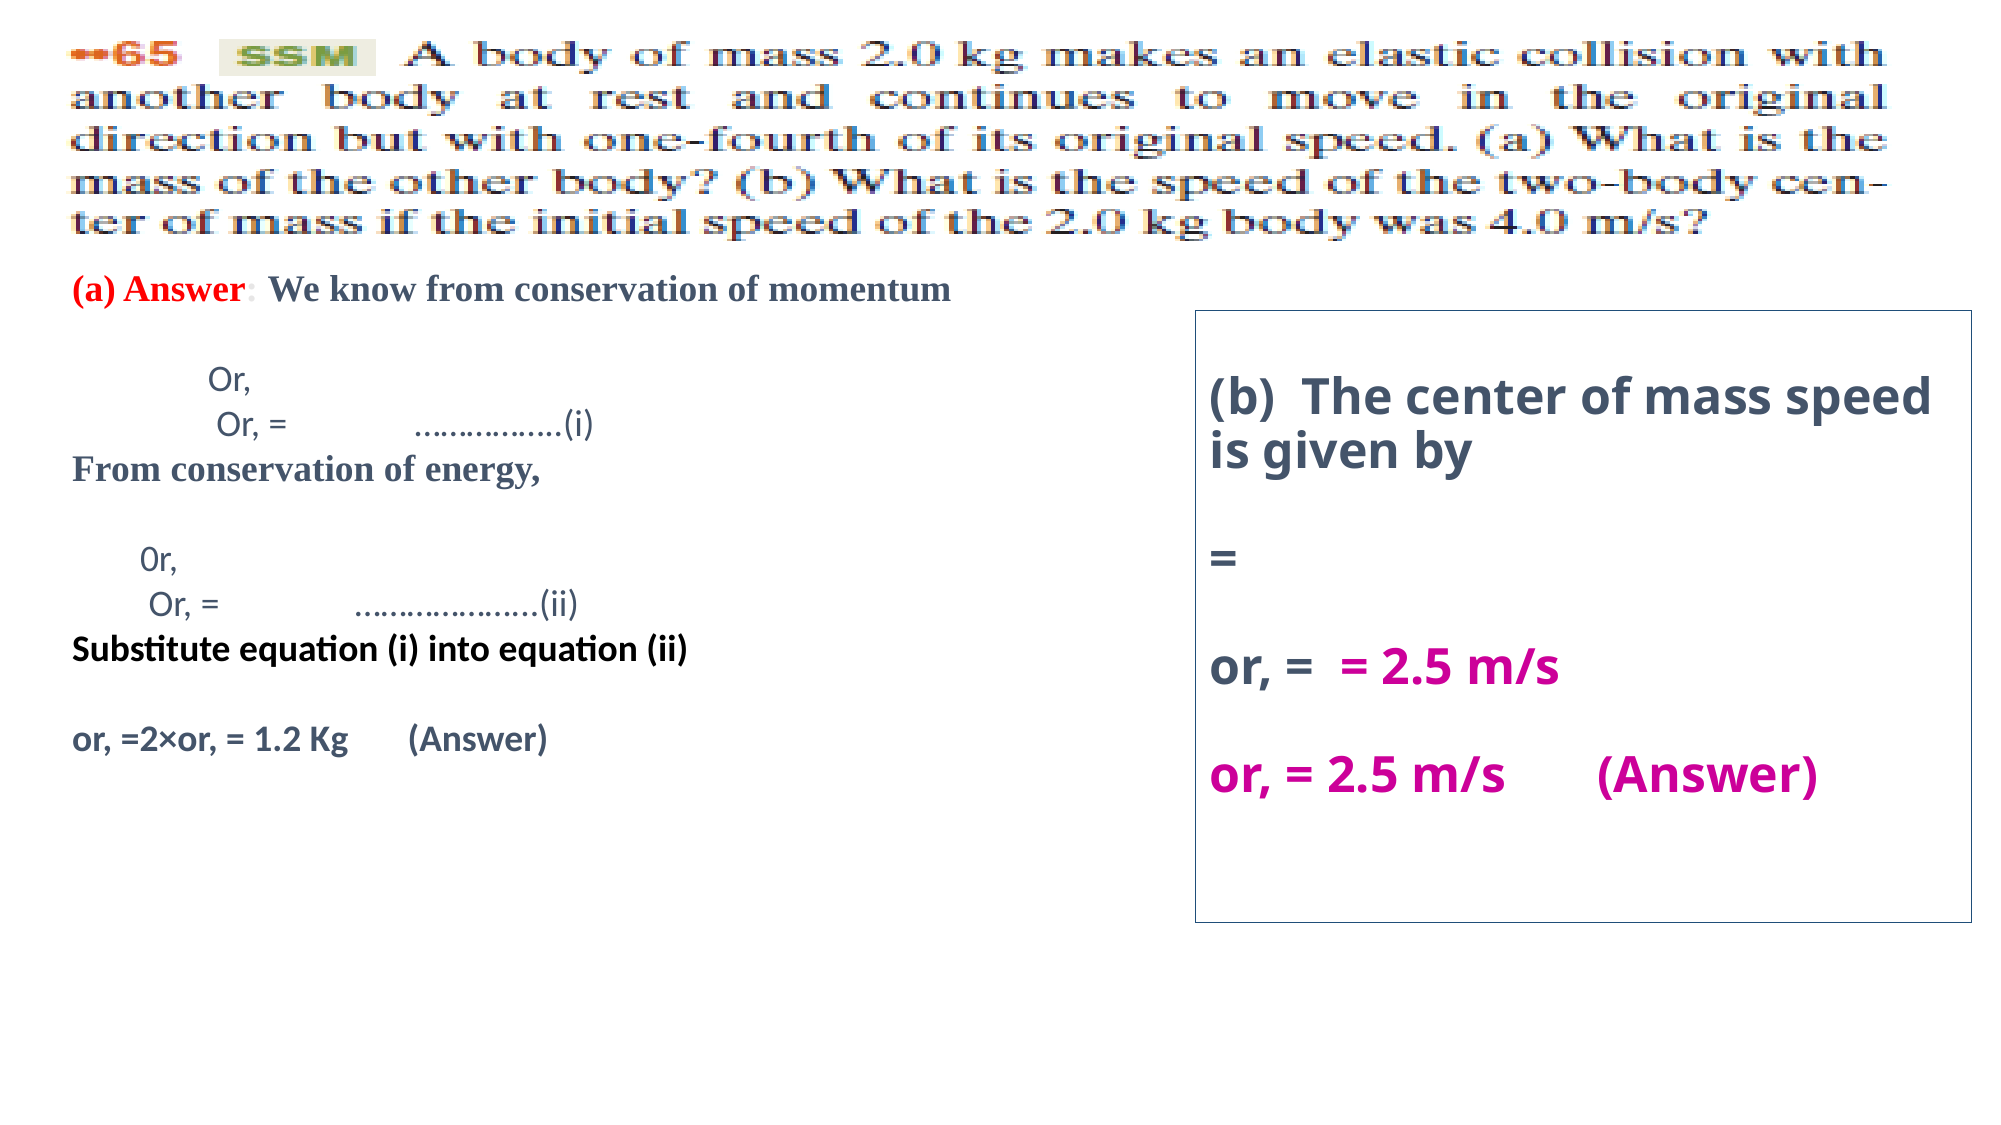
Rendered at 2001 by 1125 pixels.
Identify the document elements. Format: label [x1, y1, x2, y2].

picture [53, 24, 1943, 257]
